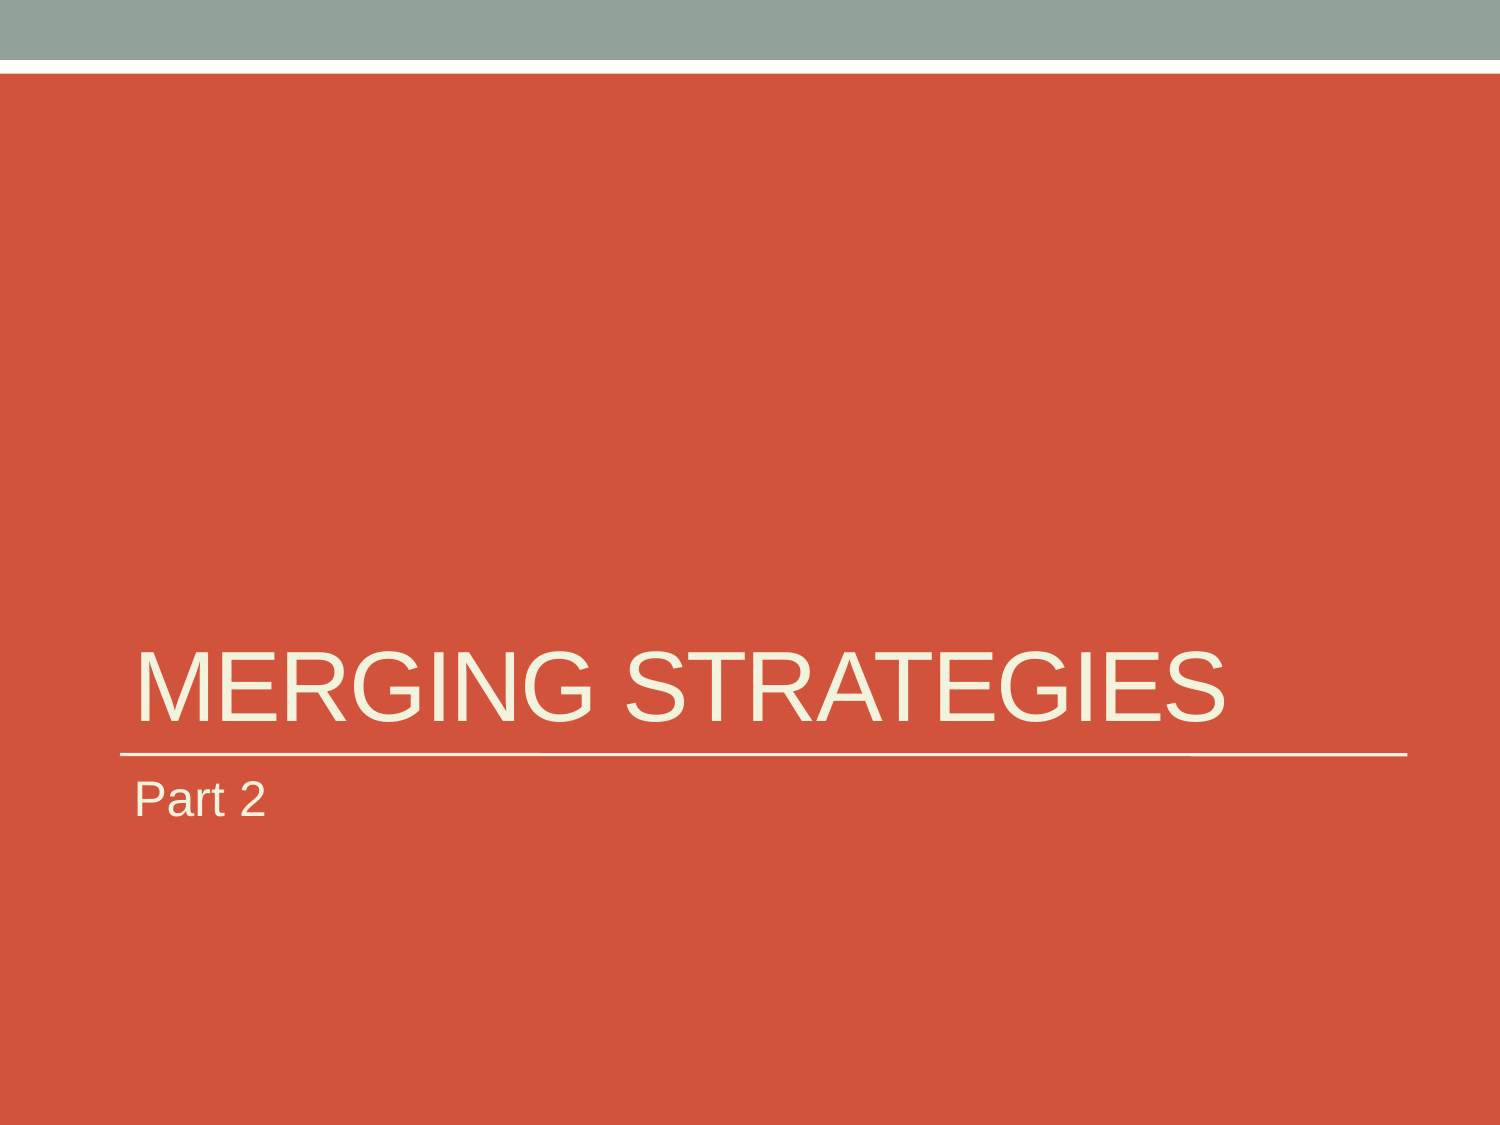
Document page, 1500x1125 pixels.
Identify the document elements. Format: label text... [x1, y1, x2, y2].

title Merging strategies [118, 387, 1394, 749]
list Part 2 [118, 758, 1394, 1006]
